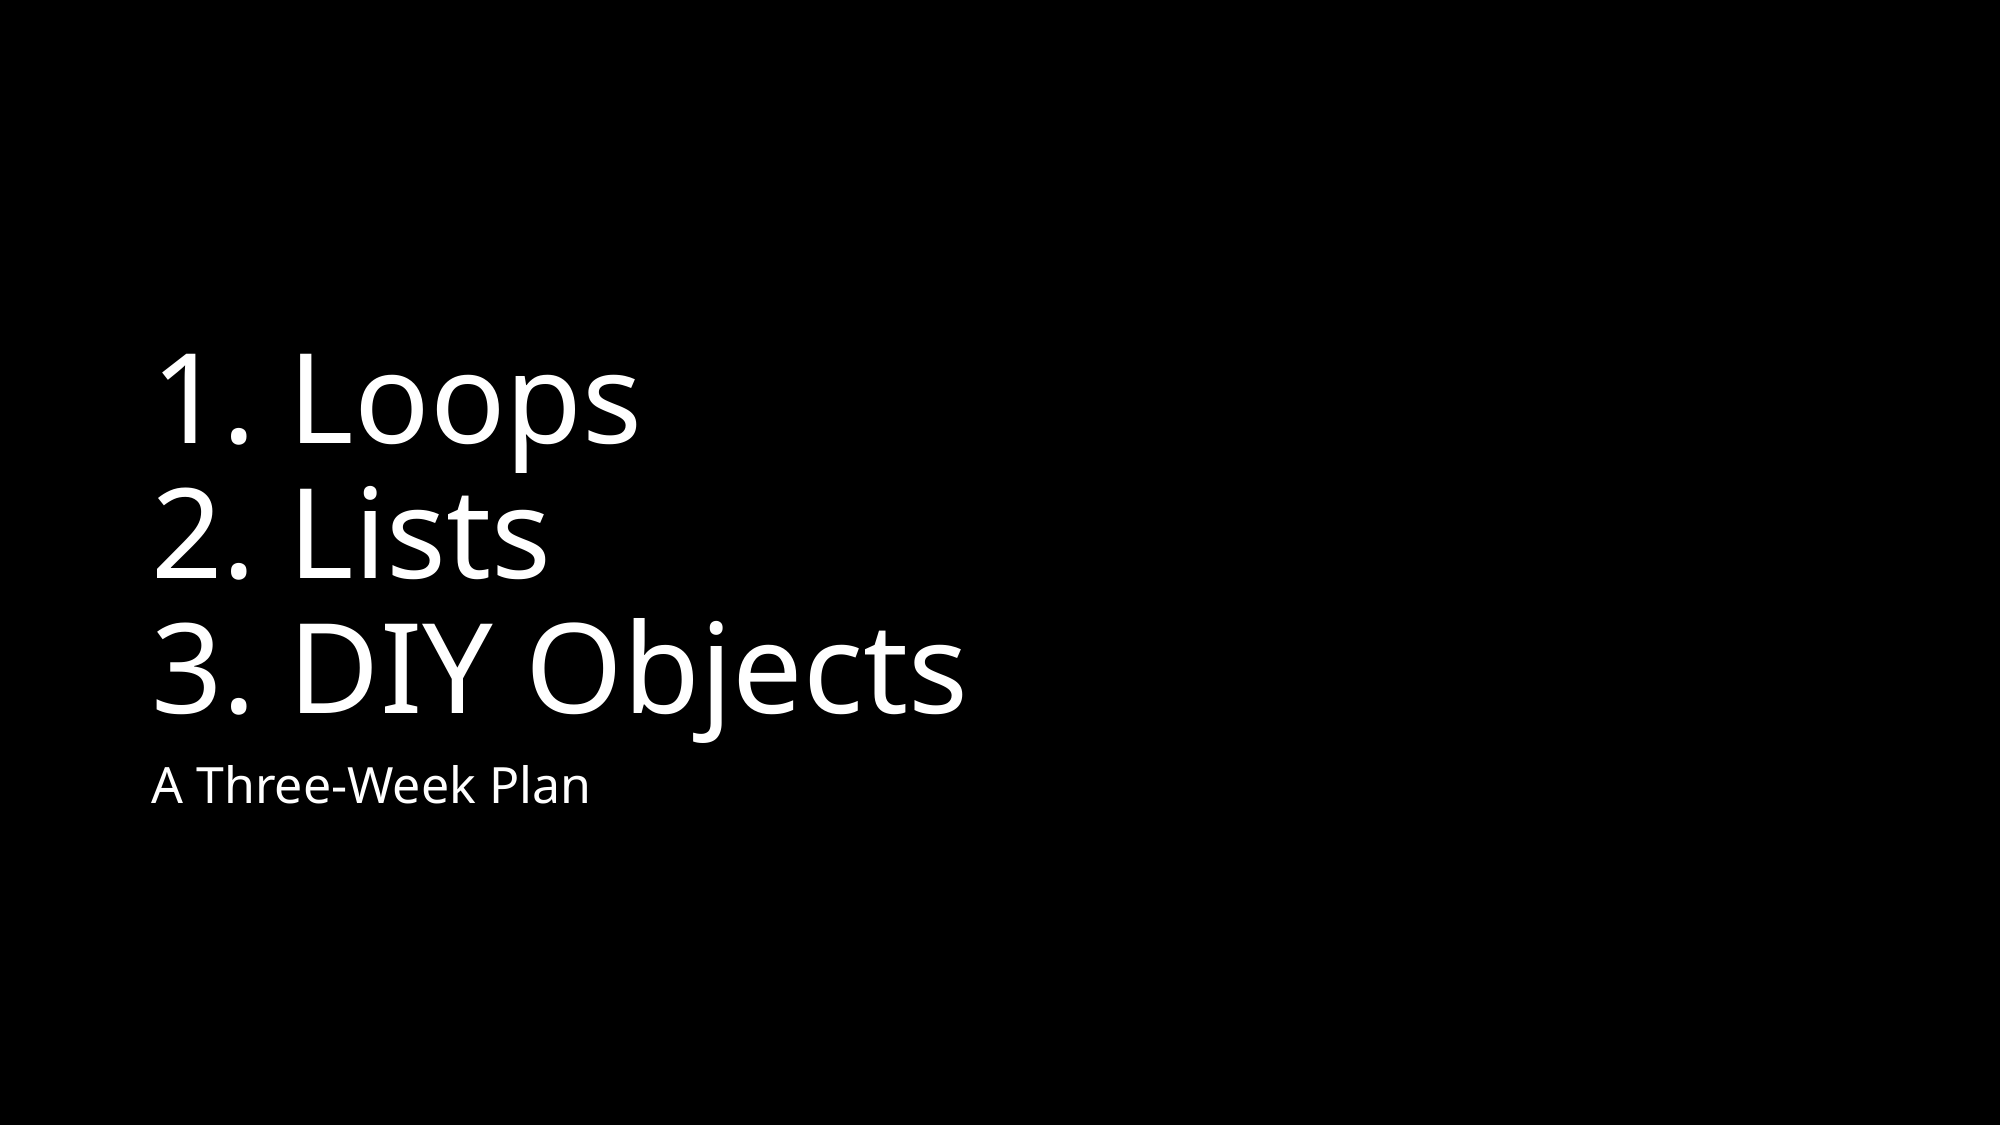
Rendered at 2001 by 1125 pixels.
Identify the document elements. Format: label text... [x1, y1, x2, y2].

list A Three-Week Plan [136, 752, 1862, 999]
title 1. Loops 2. Lists 3. DIY Objects [136, 280, 1862, 749]
